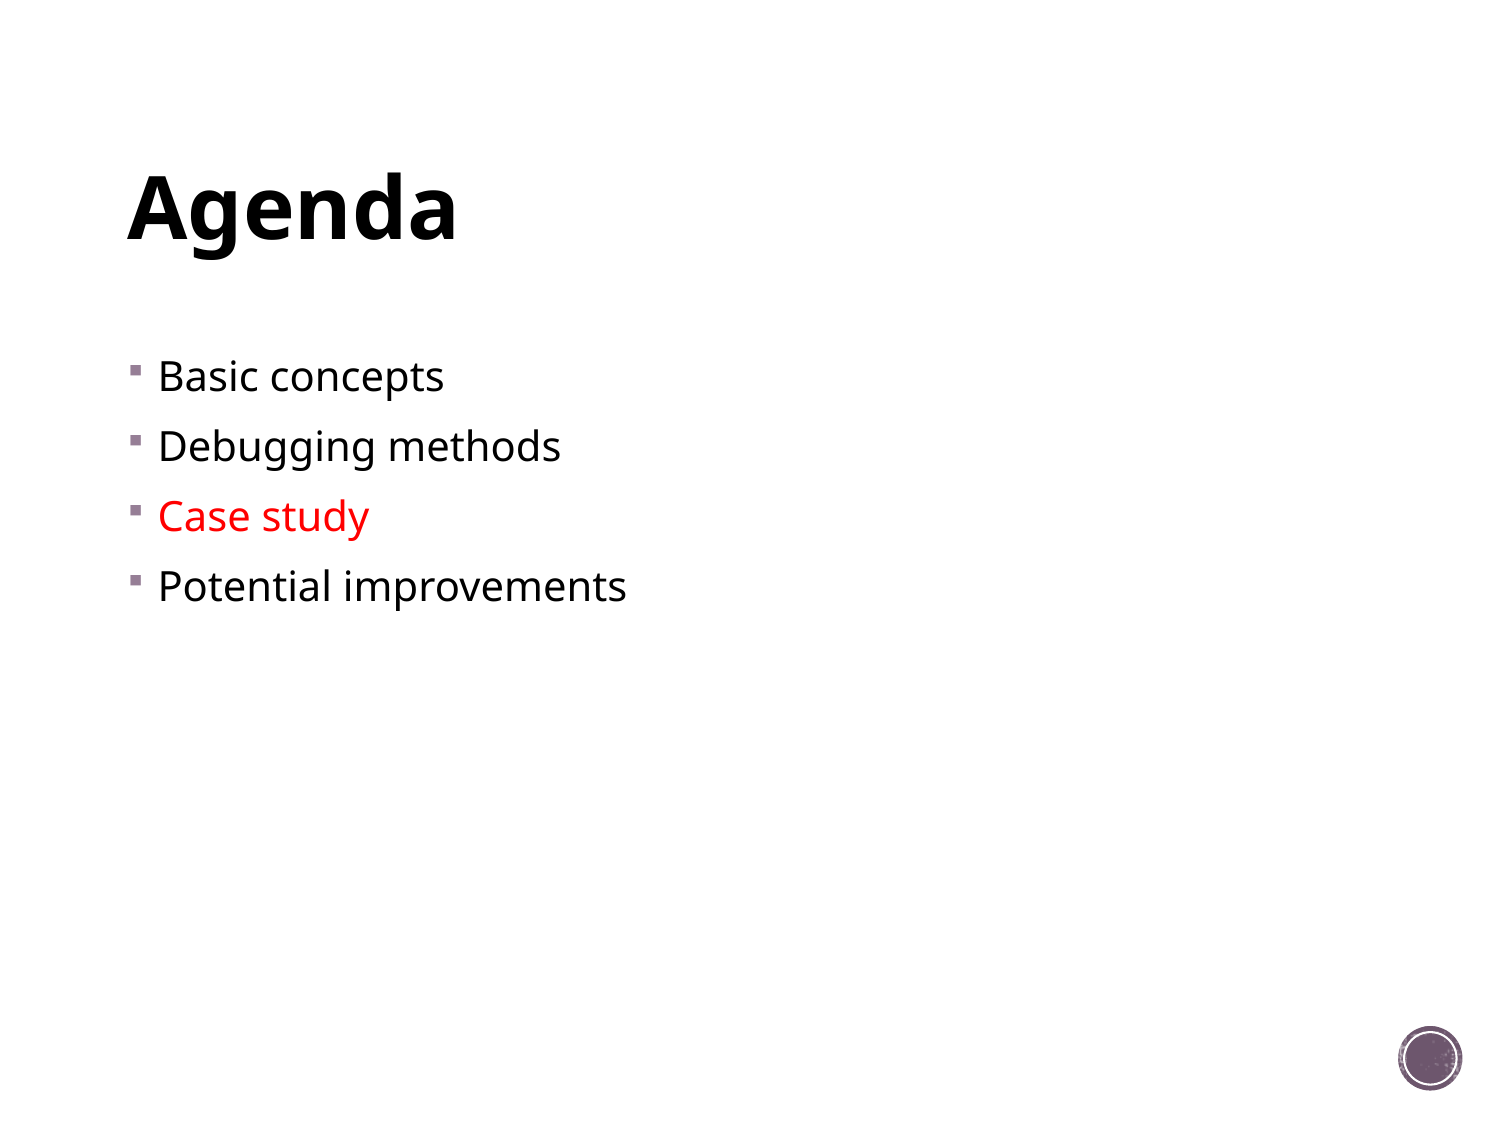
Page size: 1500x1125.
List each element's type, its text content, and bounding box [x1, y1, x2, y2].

title Agenda [112, 79, 1388, 344]
list Basic concepts Debugging methods Case study Potential improvements [112, 348, 1388, 1013]
